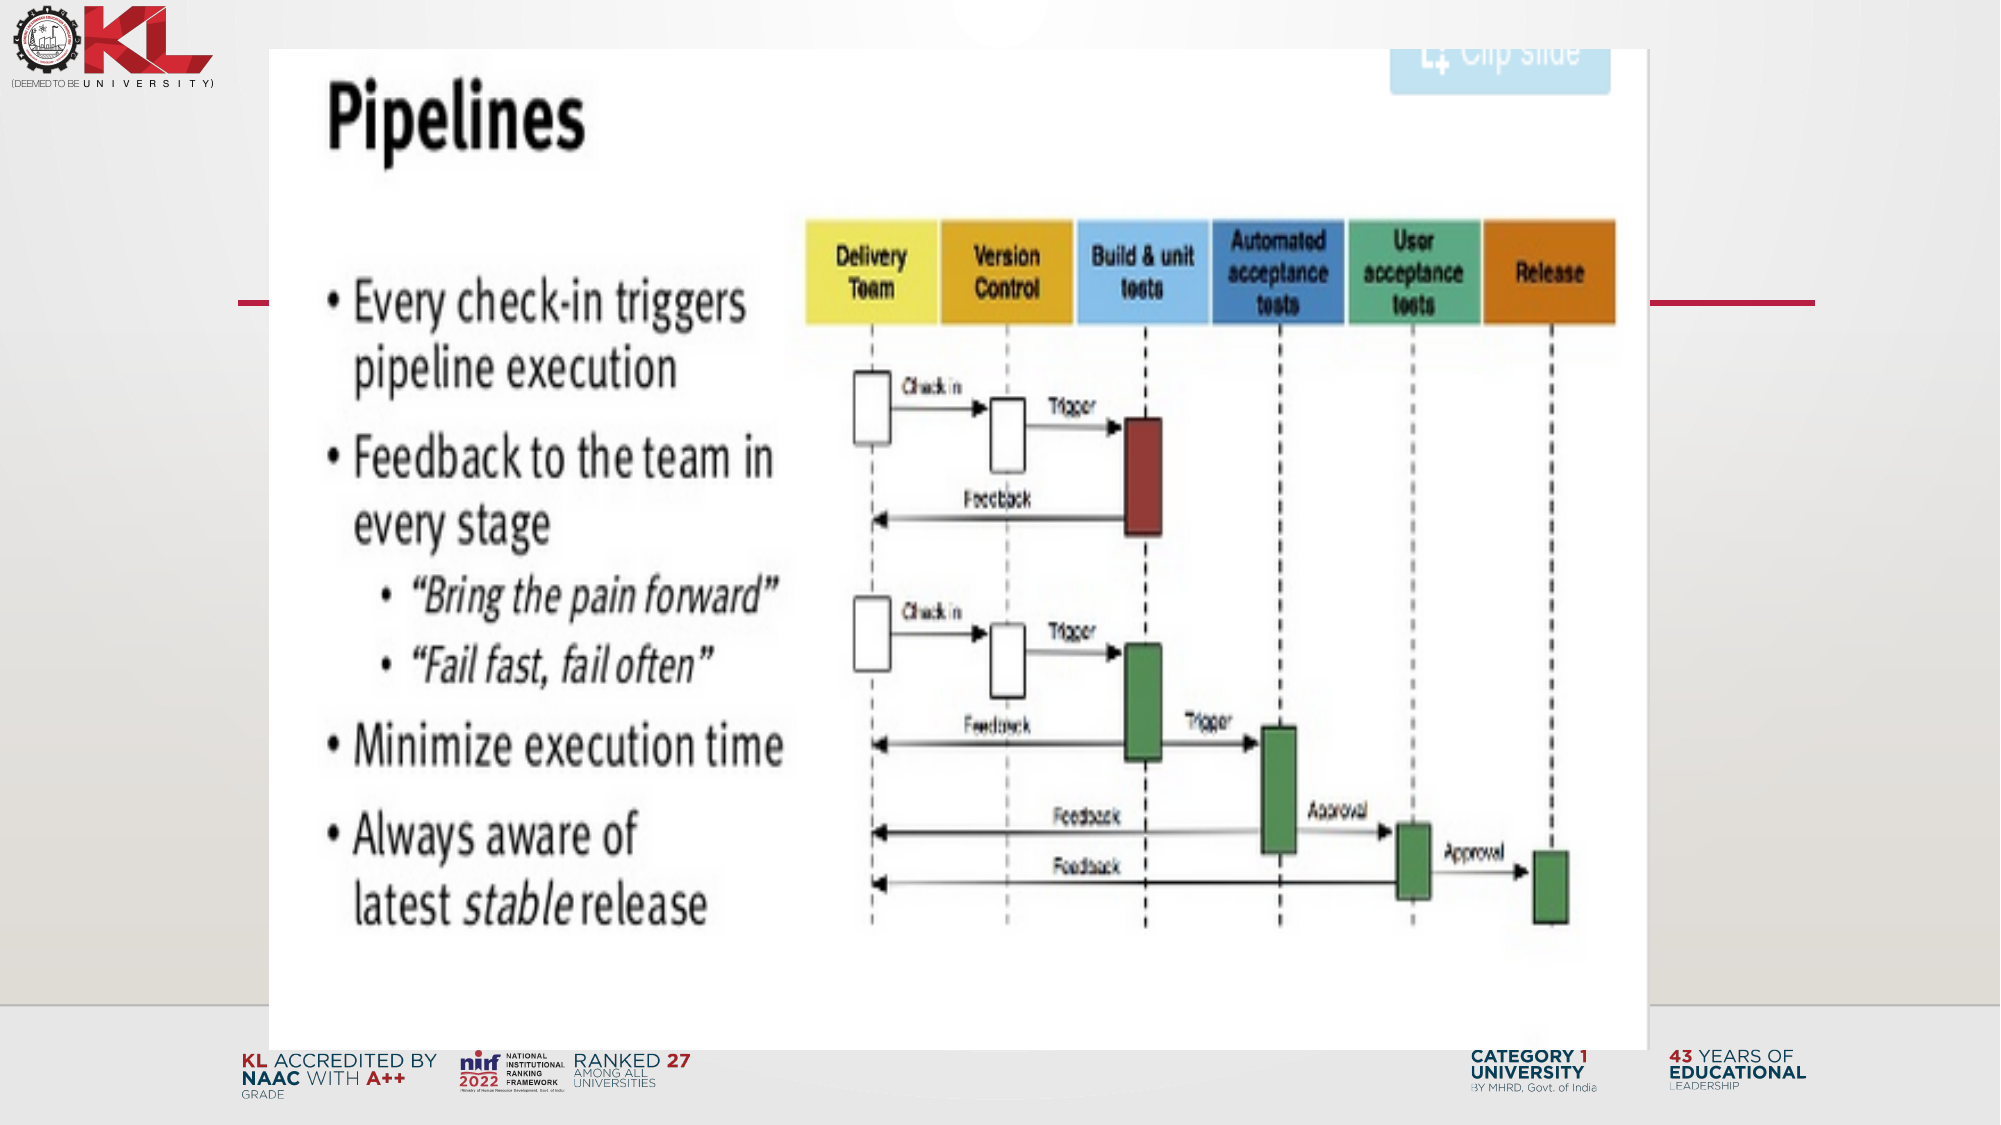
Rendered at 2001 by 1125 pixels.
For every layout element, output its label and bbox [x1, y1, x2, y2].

picture [1447, 1045, 1814, 1101]
list [269, 49, 1650, 1050]
picture [238, 1045, 716, 1103]
picture [12, 5, 213, 88]
